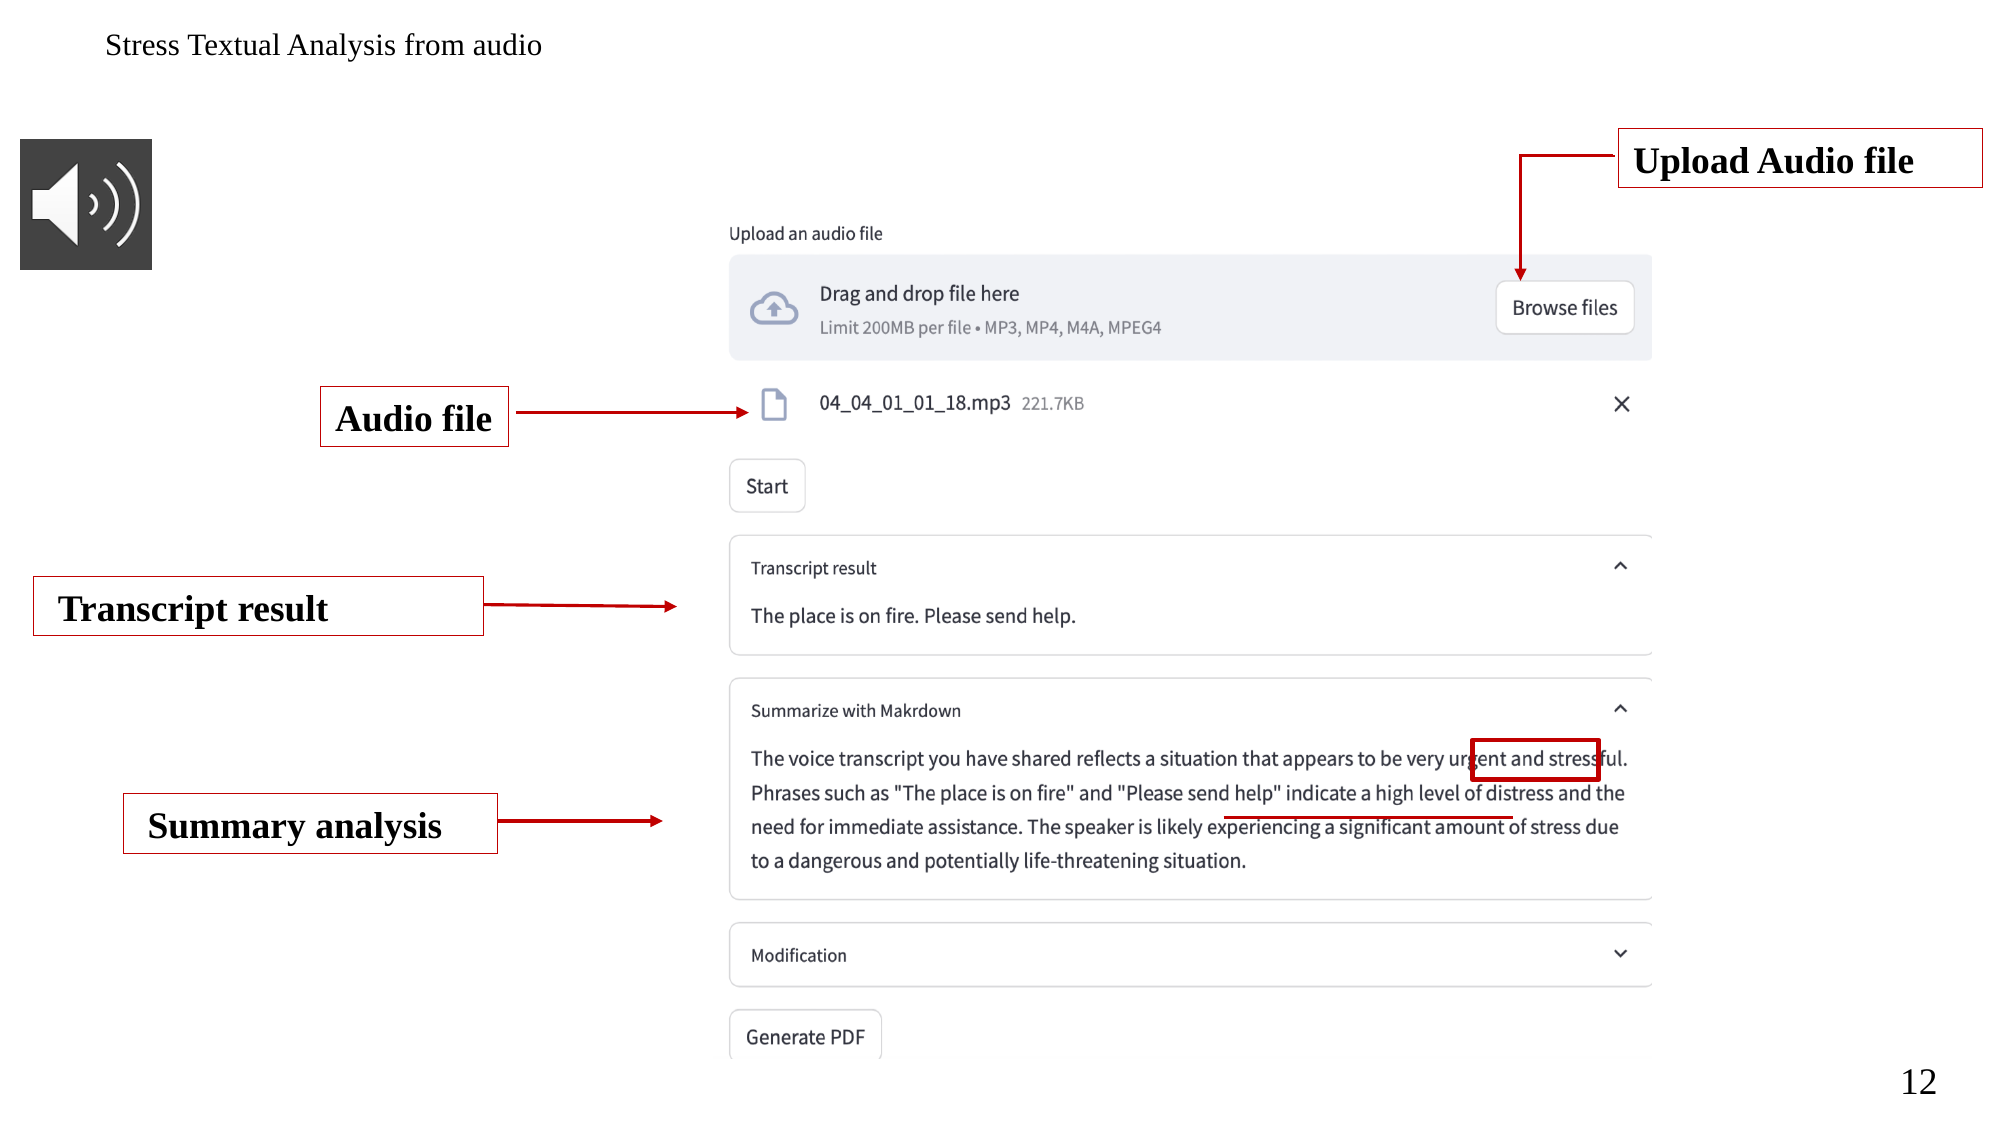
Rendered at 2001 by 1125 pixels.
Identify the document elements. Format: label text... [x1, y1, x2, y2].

text_box 12 [1885, 1004, 1983, 1110]
text_box Transcript result [33, 576, 484, 636]
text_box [482, 604, 678, 608]
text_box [1519, 154, 1614, 282]
title Stress Textual Analysis from audio [90, 21, 1816, 70]
text_box Audio file [320, 386, 509, 447]
picture [18, 137, 154, 272]
picture [712, 214, 1652, 1060]
text_box Upload Audio file [1618, 128, 1983, 188]
text_box Summary analysis [123, 793, 498, 854]
